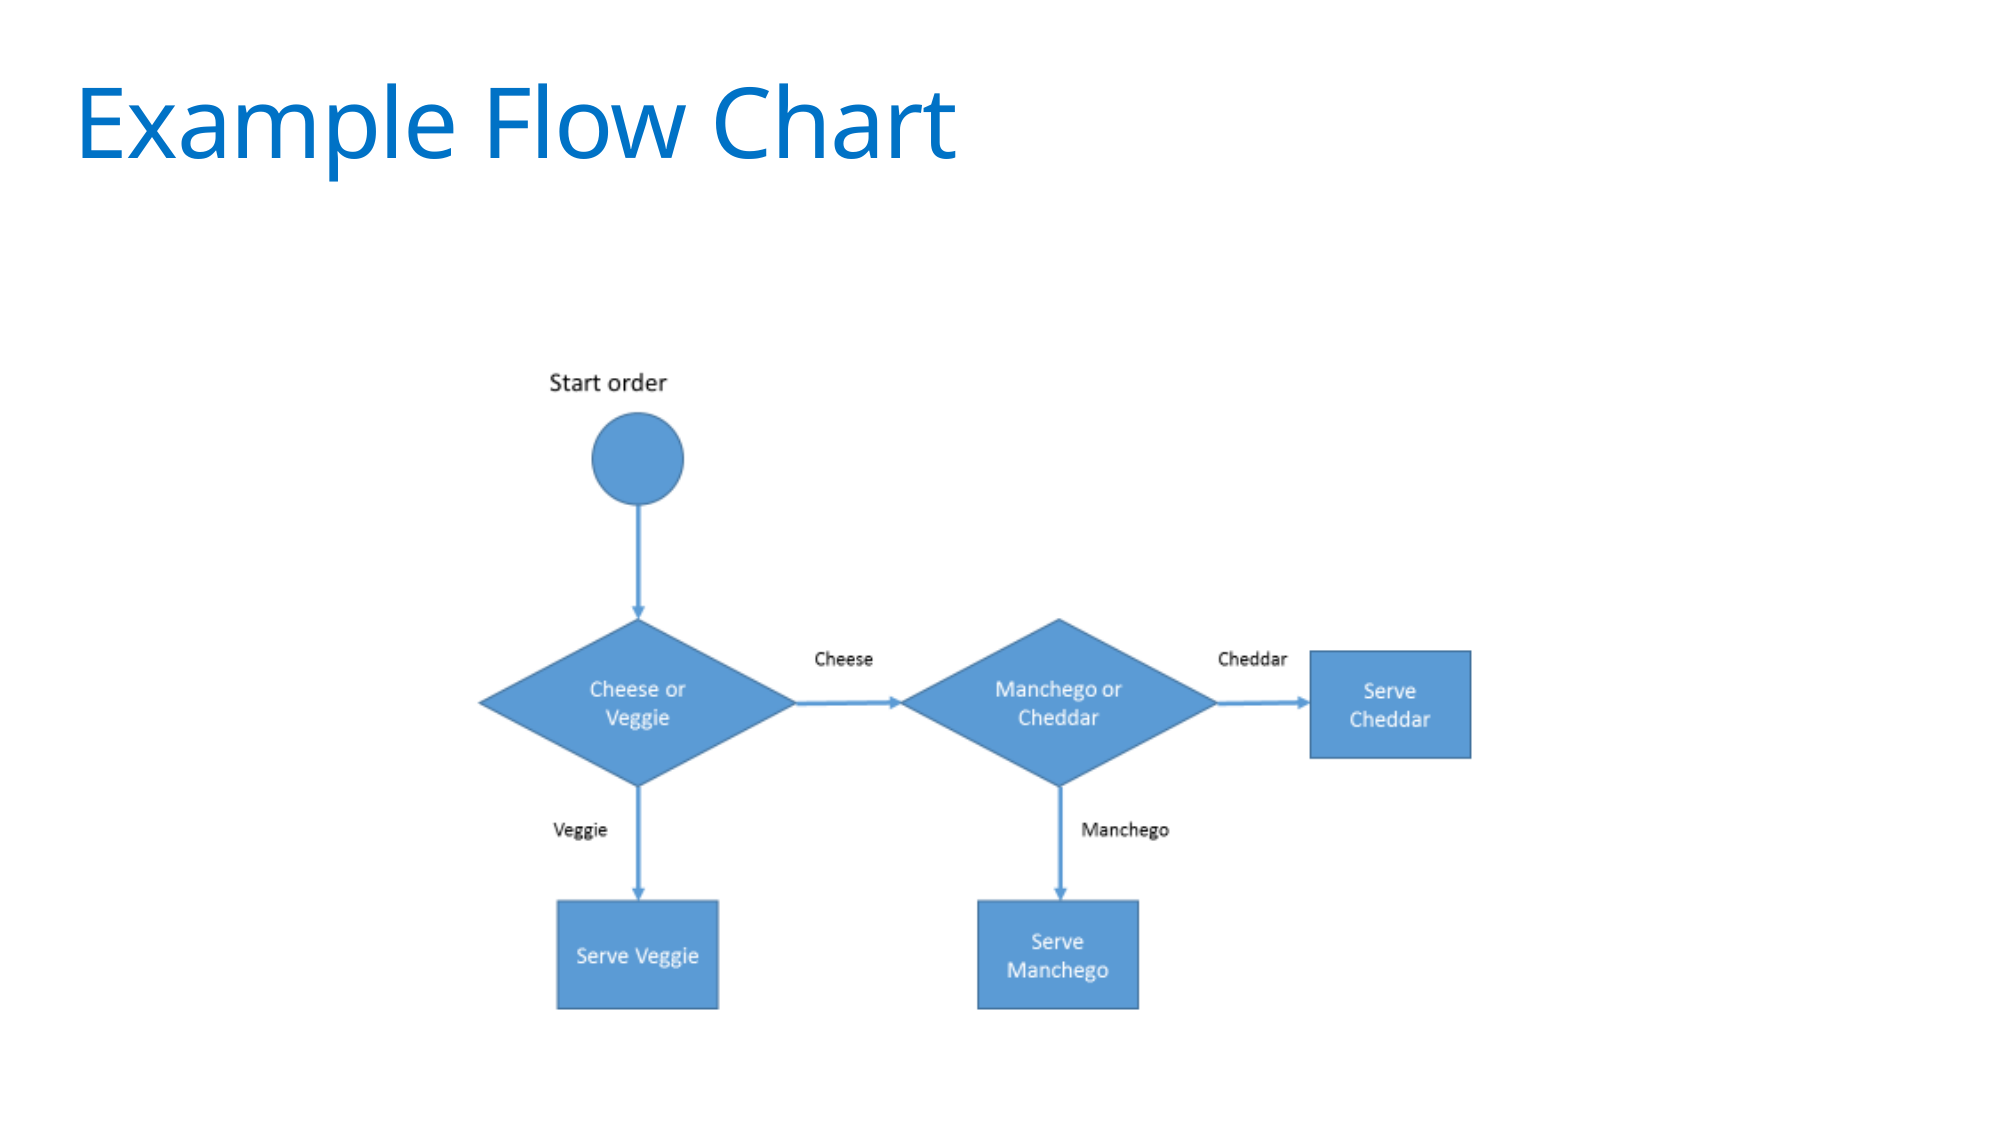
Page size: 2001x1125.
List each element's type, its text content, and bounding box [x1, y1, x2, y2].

picture [256, 280, 1678, 1081]
title Example Flow Chart [58, 58, 1942, 206]
